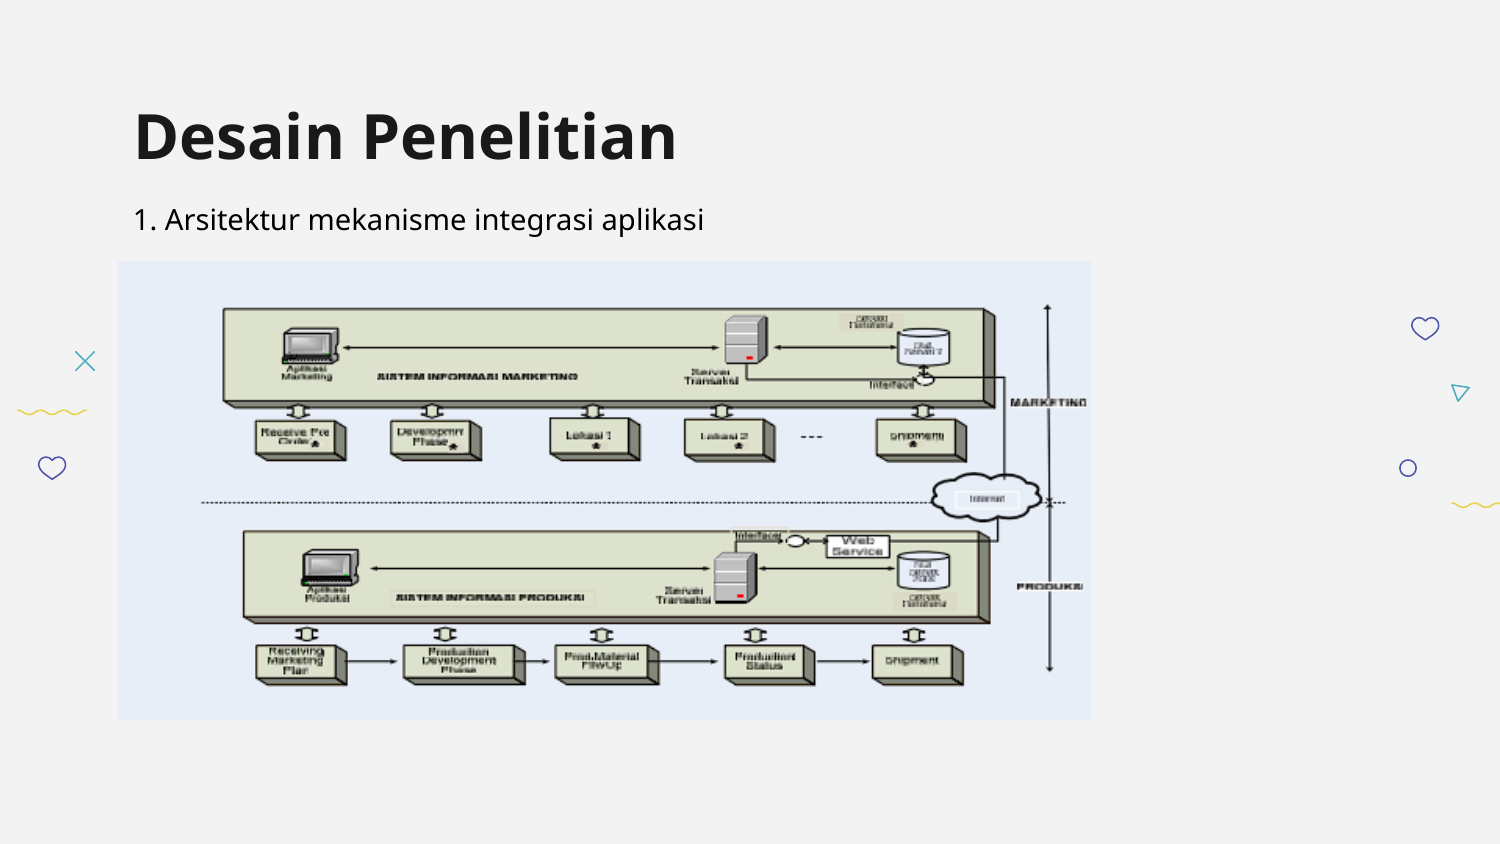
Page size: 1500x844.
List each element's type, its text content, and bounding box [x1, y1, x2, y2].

title Desain Penelitian [118, 82, 1382, 177]
picture [117, 261, 1091, 720]
text_box 1. Arsitektur mekanisme integrasi aplikasi [118, 193, 880, 244]
